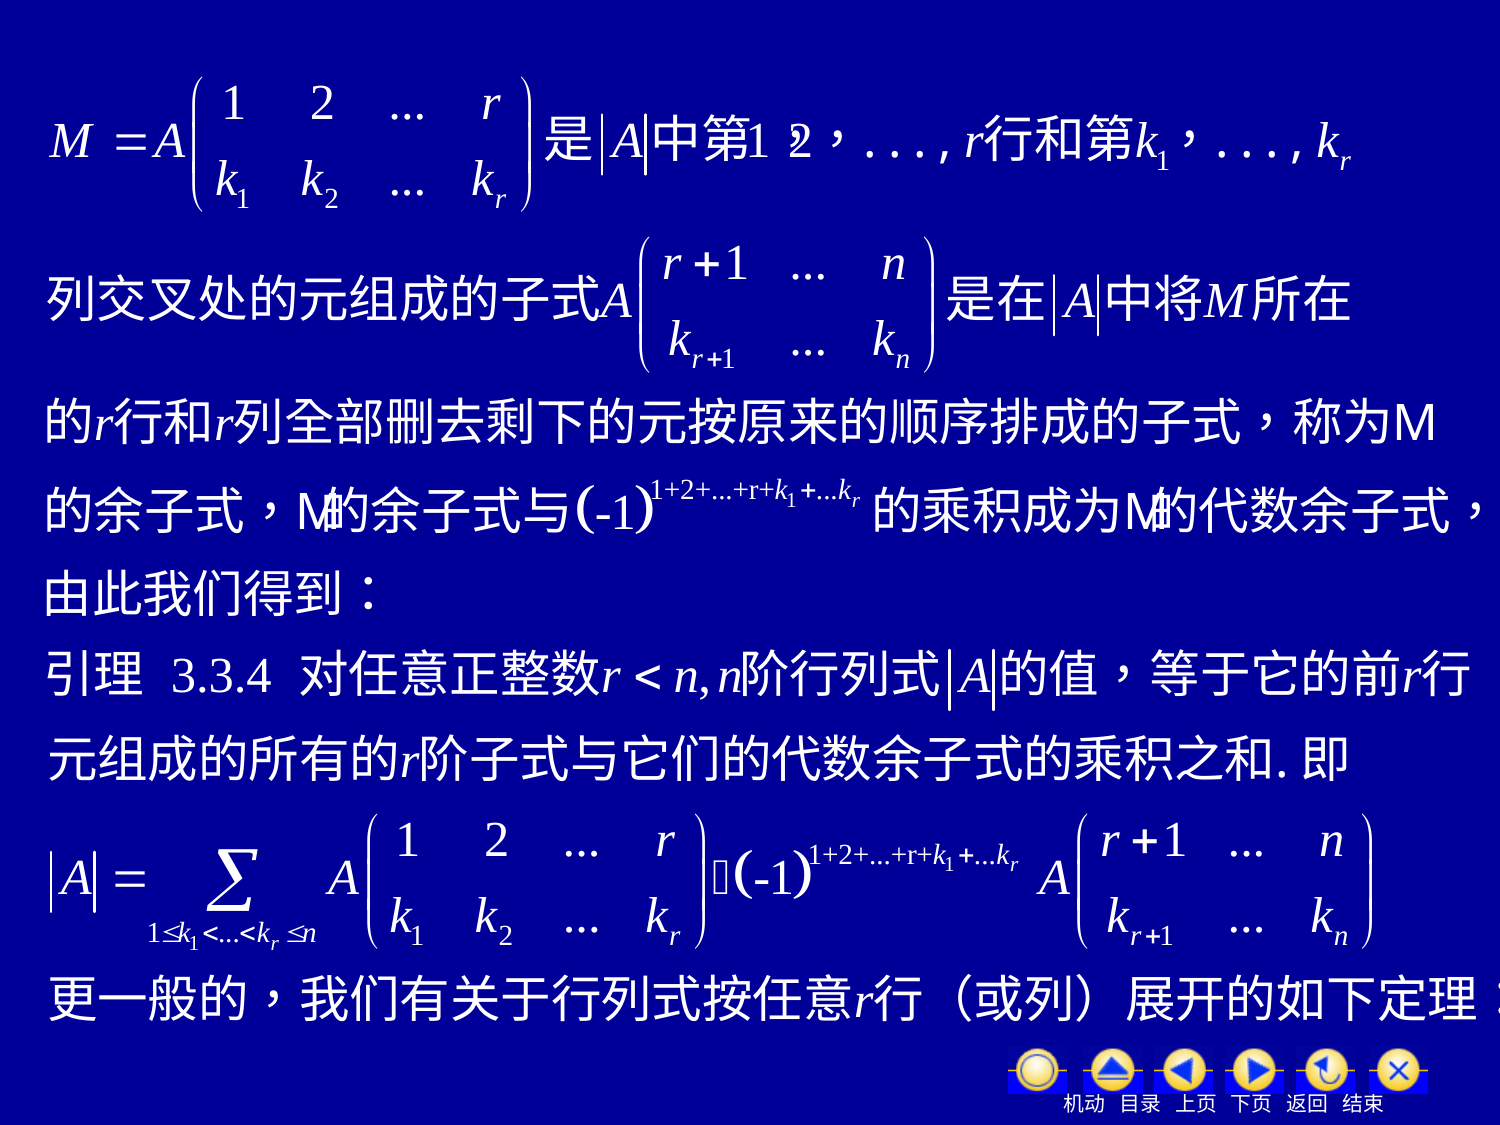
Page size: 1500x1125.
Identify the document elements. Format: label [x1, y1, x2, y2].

picture [1008, 1046, 1067, 1094]
picture [1154, 1046, 1213, 1094]
list [40, 66, 1500, 1031]
picture [1083, 1046, 1143, 1094]
picture [1296, 1046, 1355, 1094]
picture [1225, 1046, 1284, 1094]
picture [1369, 1046, 1428, 1094]
